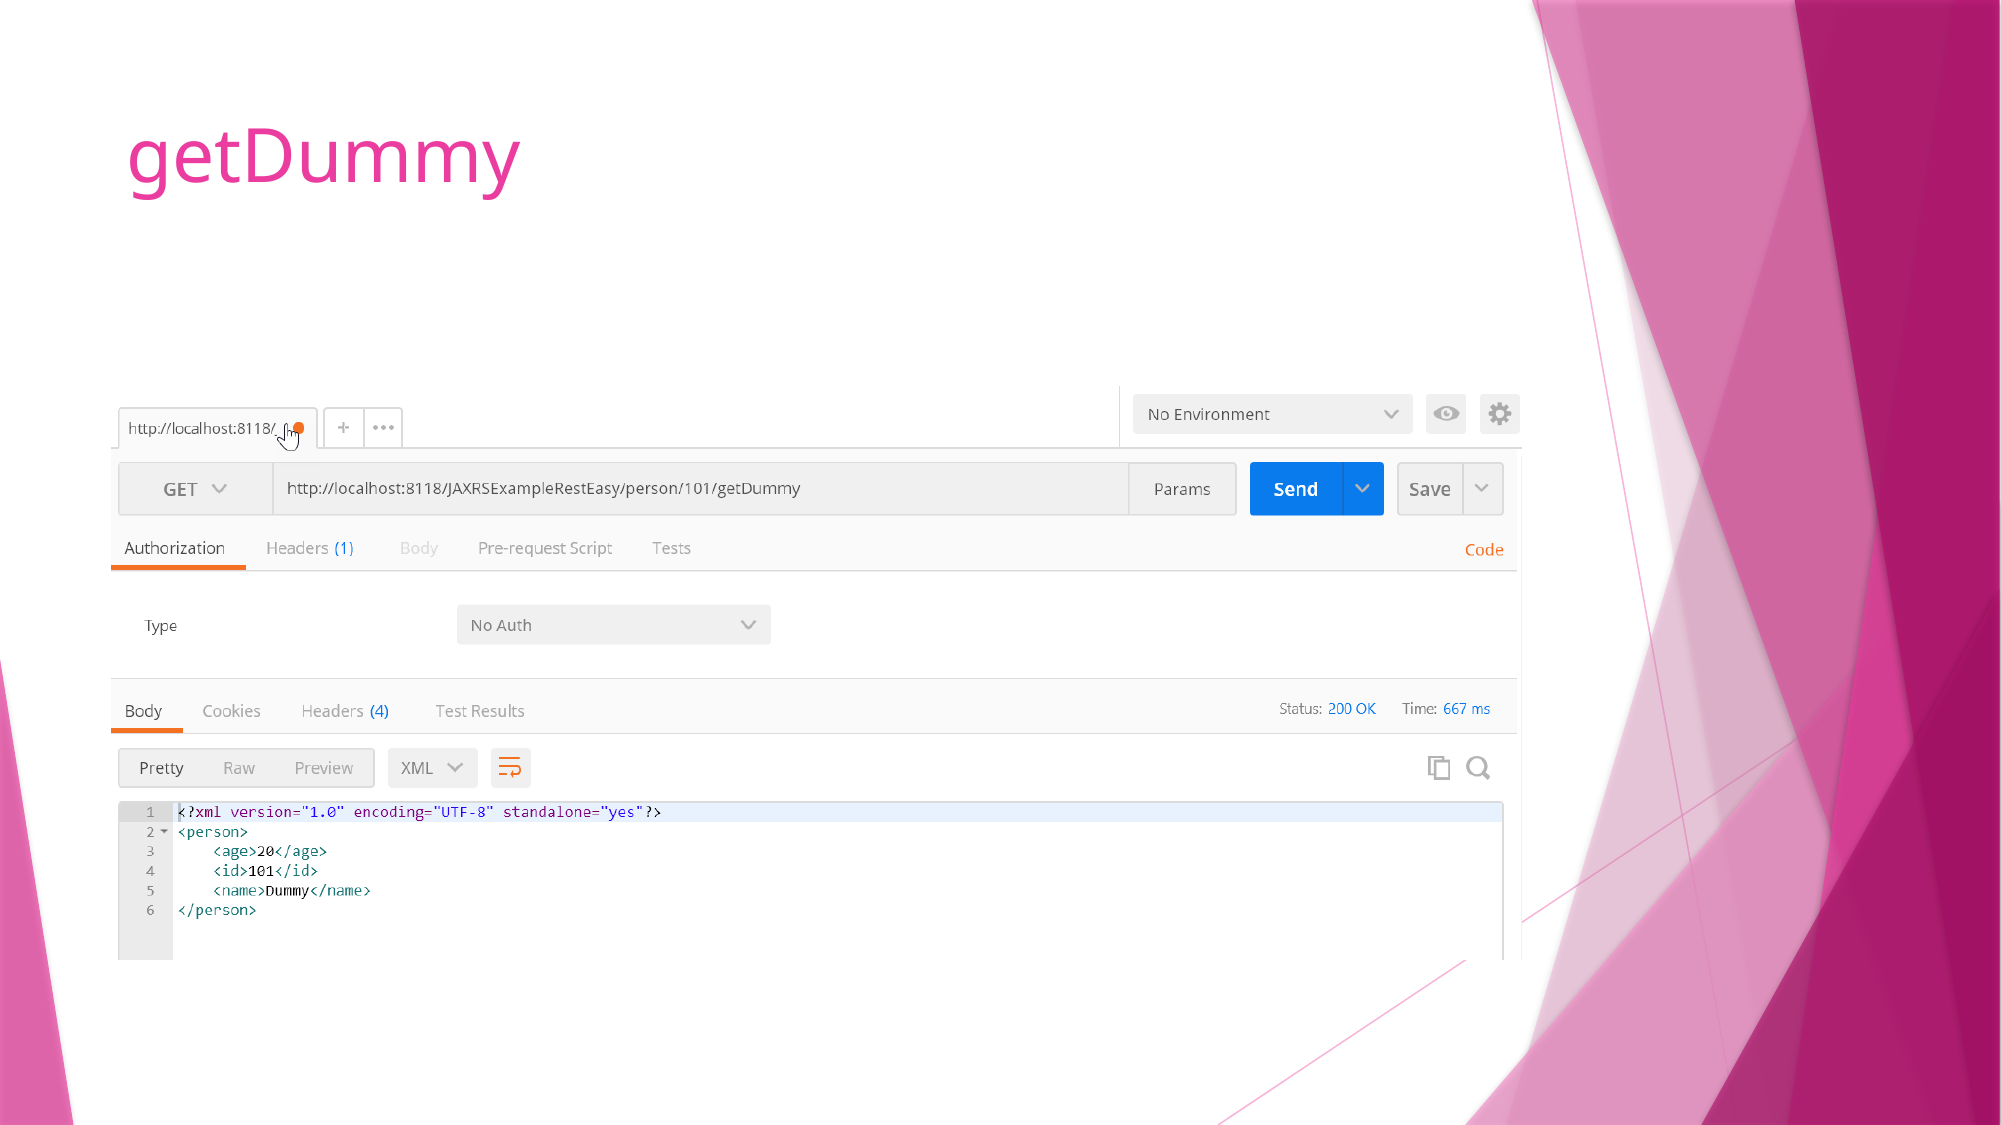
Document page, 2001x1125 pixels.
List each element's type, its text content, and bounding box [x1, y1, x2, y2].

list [110, 385, 1522, 960]
title getDummy [111, 99, 1522, 317]
